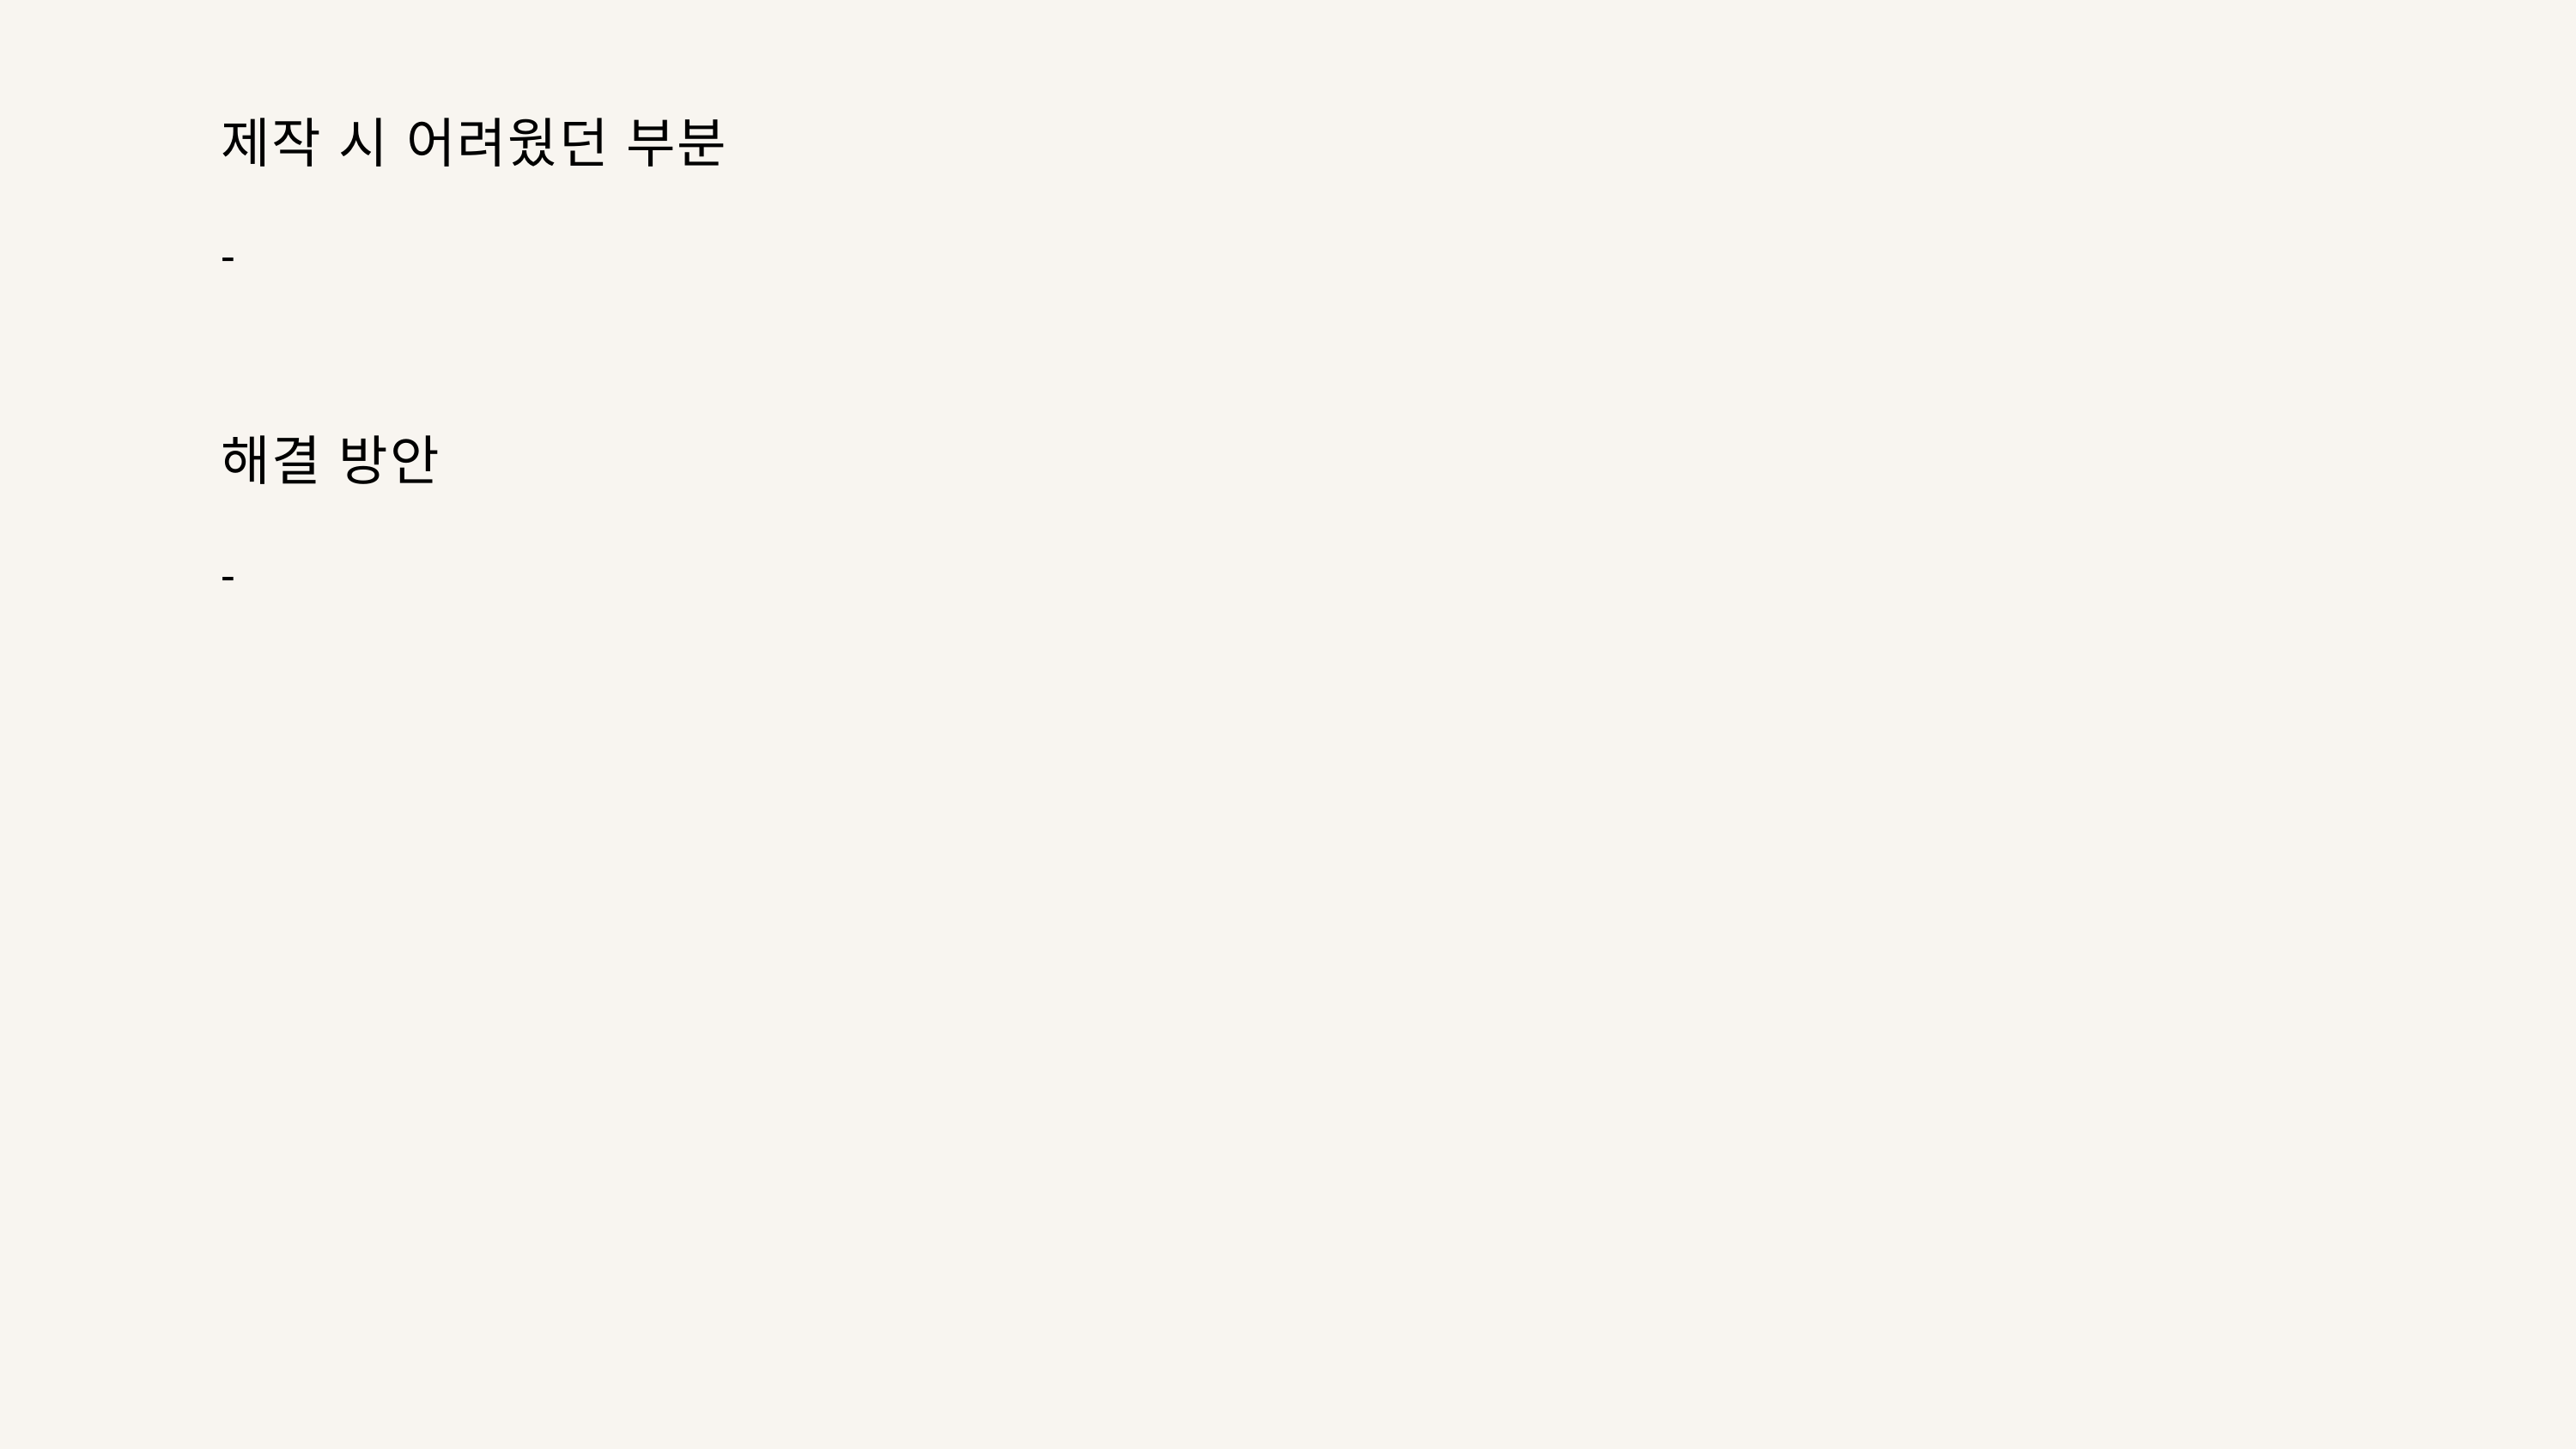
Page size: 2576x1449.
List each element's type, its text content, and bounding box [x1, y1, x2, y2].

text_box 해결 방안 [221, 415, 1009, 491]
text_box - [221, 519, 2351, 601]
text_box 제작 시 어려웠던 부분 [221, 98, 1009, 174]
text_box - [221, 200, 2351, 282]
